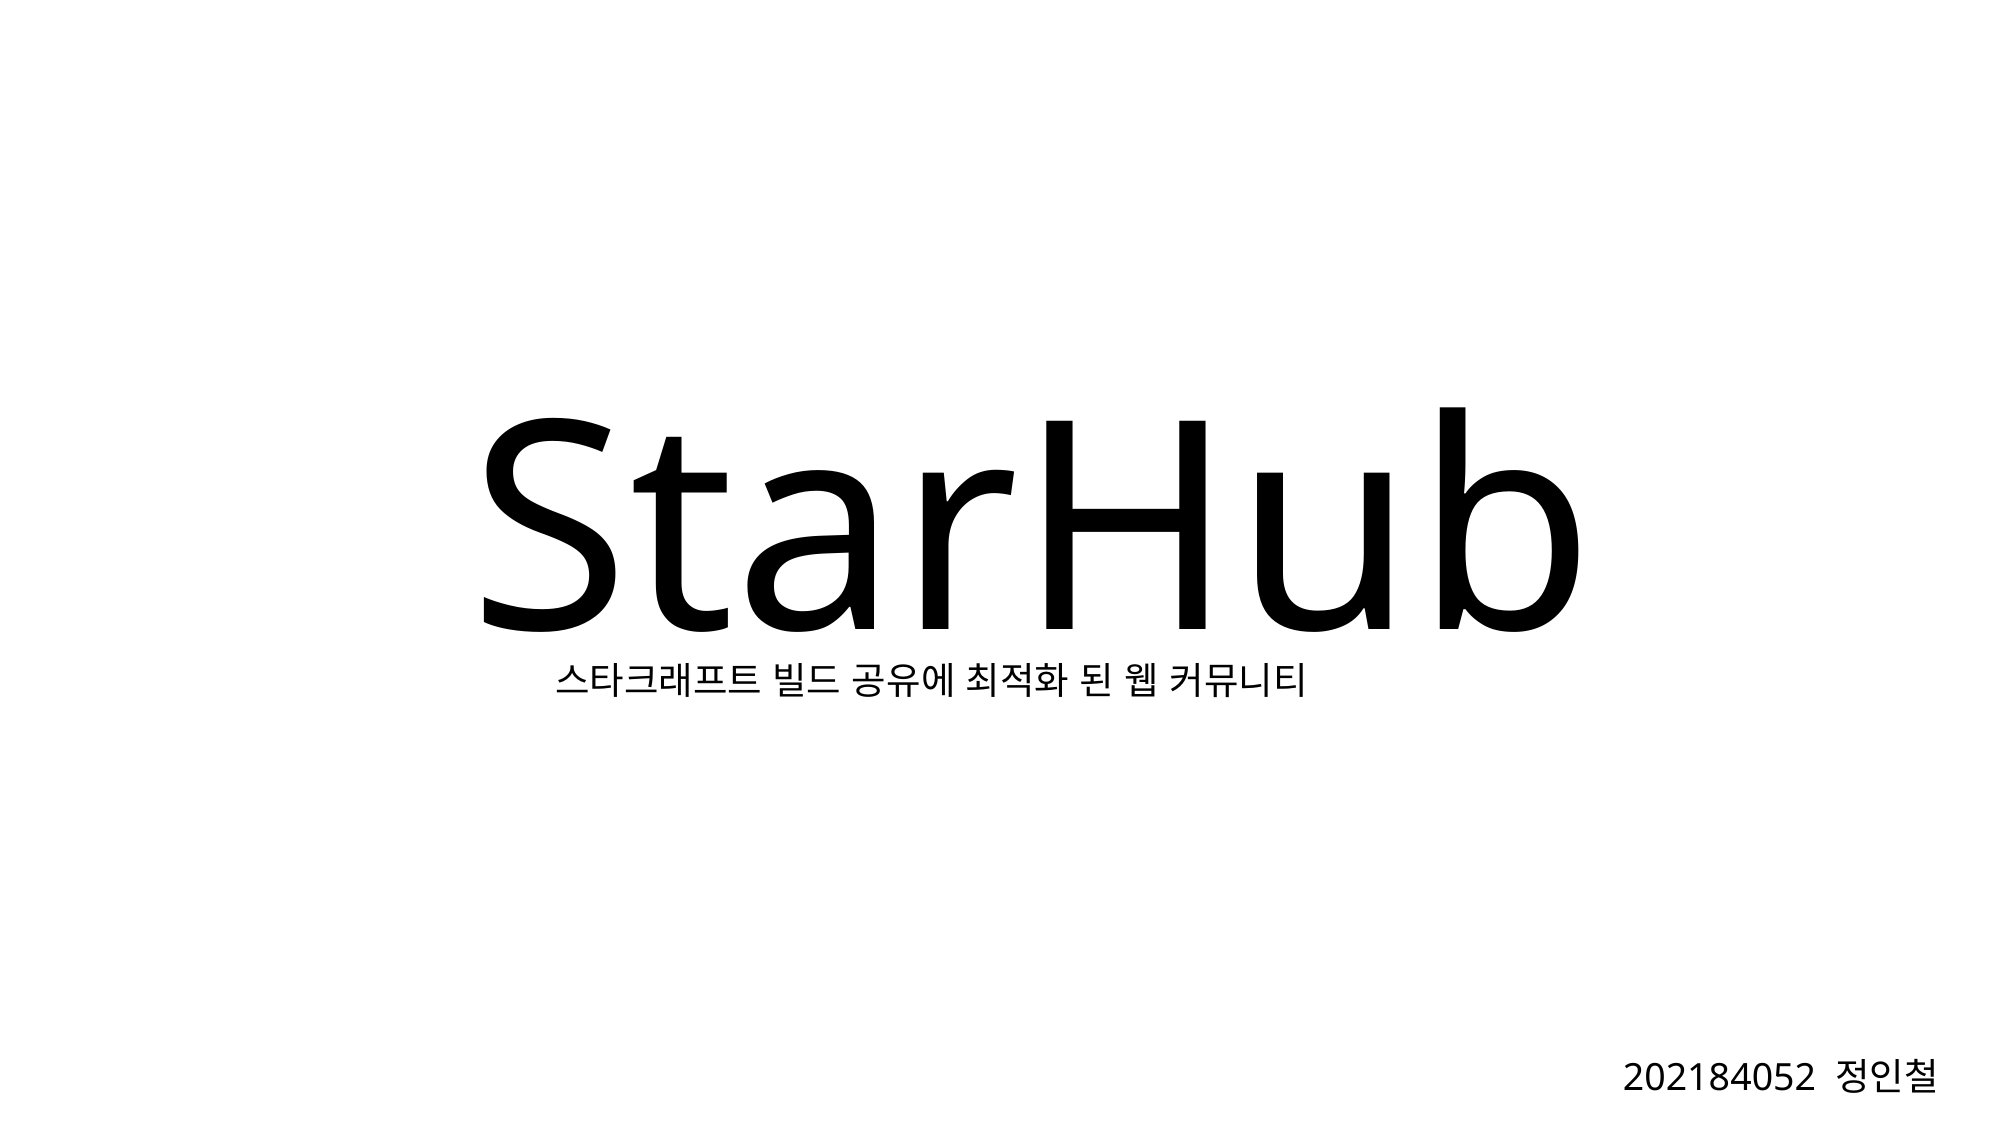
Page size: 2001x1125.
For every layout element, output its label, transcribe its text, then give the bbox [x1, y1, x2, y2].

text_box 스타크래프트 빌드 공유에 최적화 된 웹 커뮤니티 [540, 649, 1515, 710]
text_box 202184052 정인철 [1608, 1046, 1968, 1106]
text_box StarHub [454, 330, 1658, 695]
